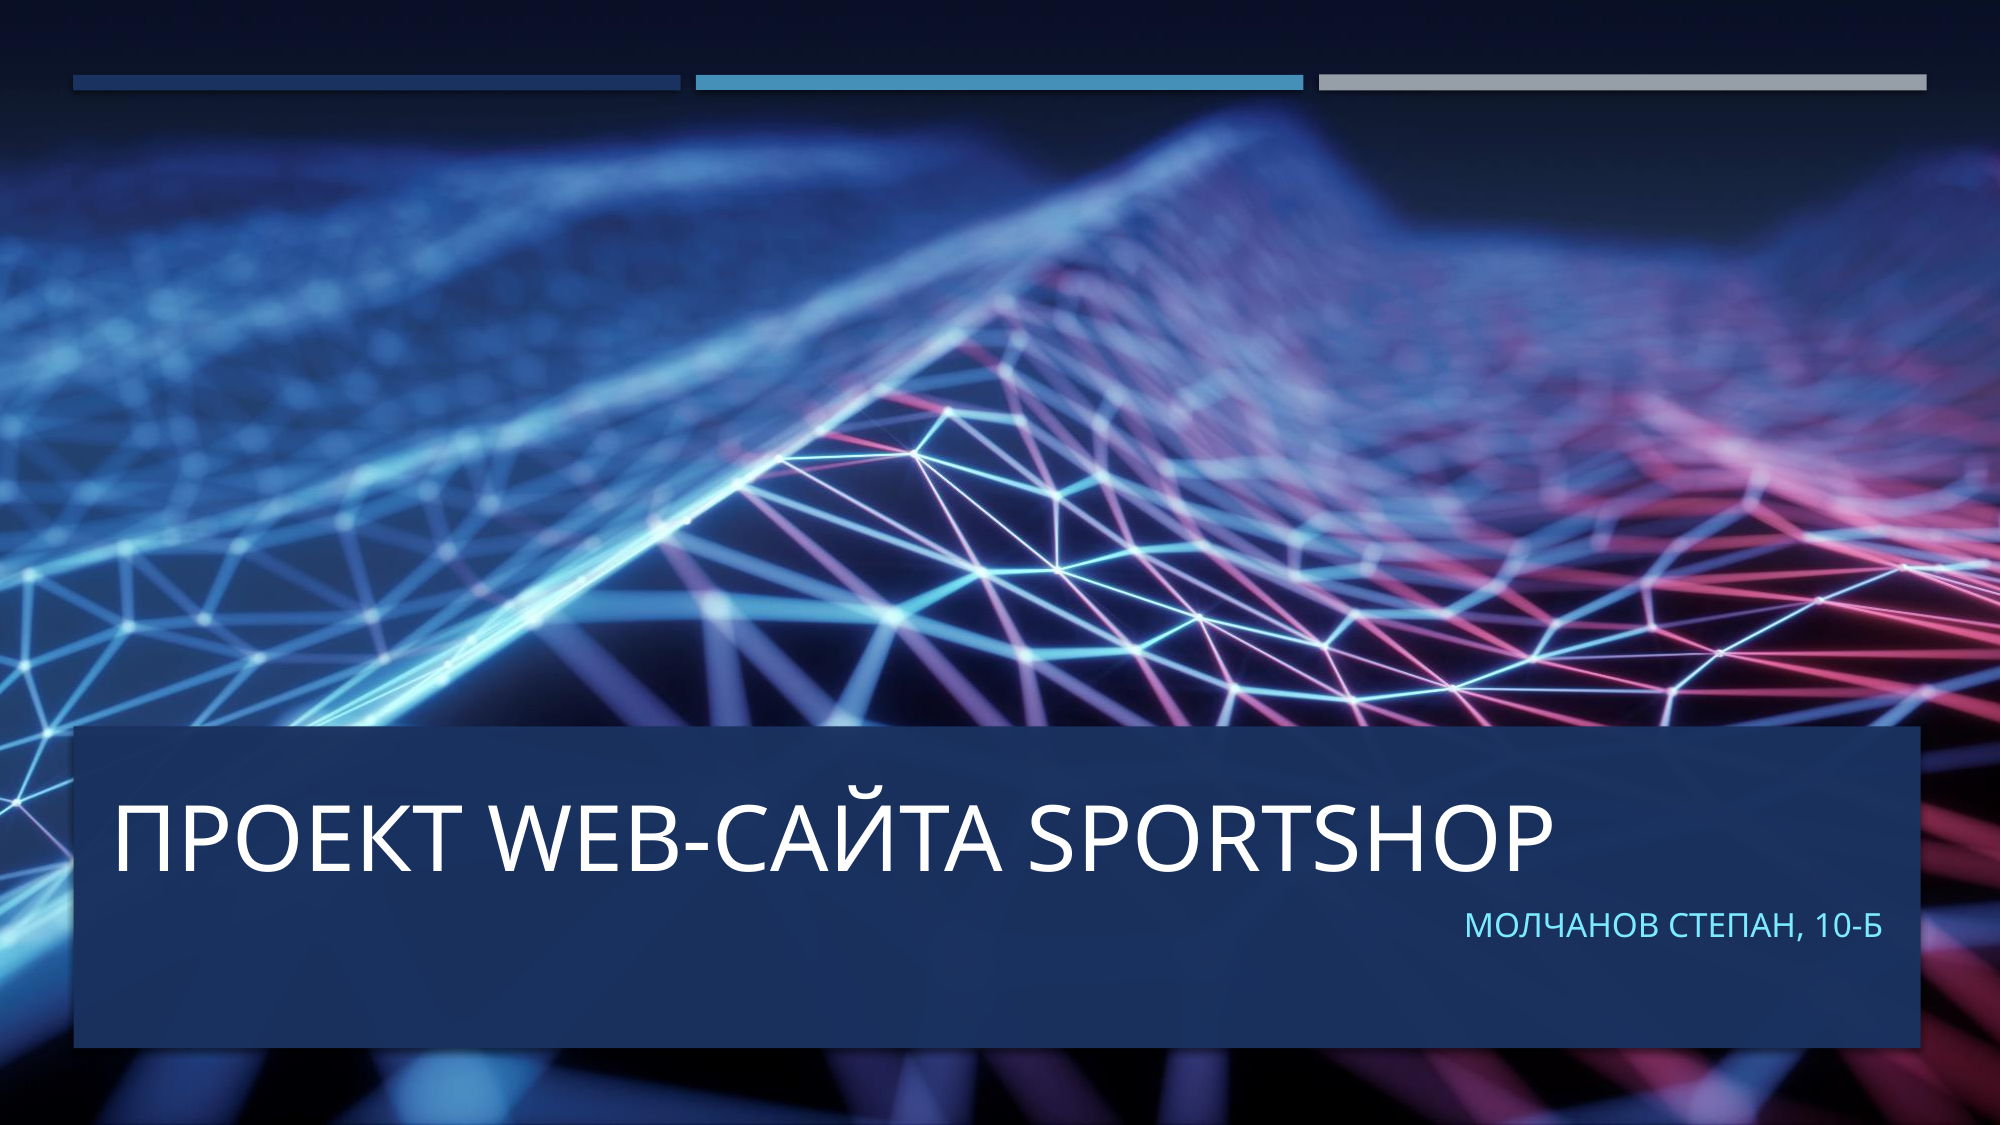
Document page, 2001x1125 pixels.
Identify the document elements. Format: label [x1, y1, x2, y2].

picture [0, 0, 2000, 1125]
text_box [72, 73, 1928, 92]
